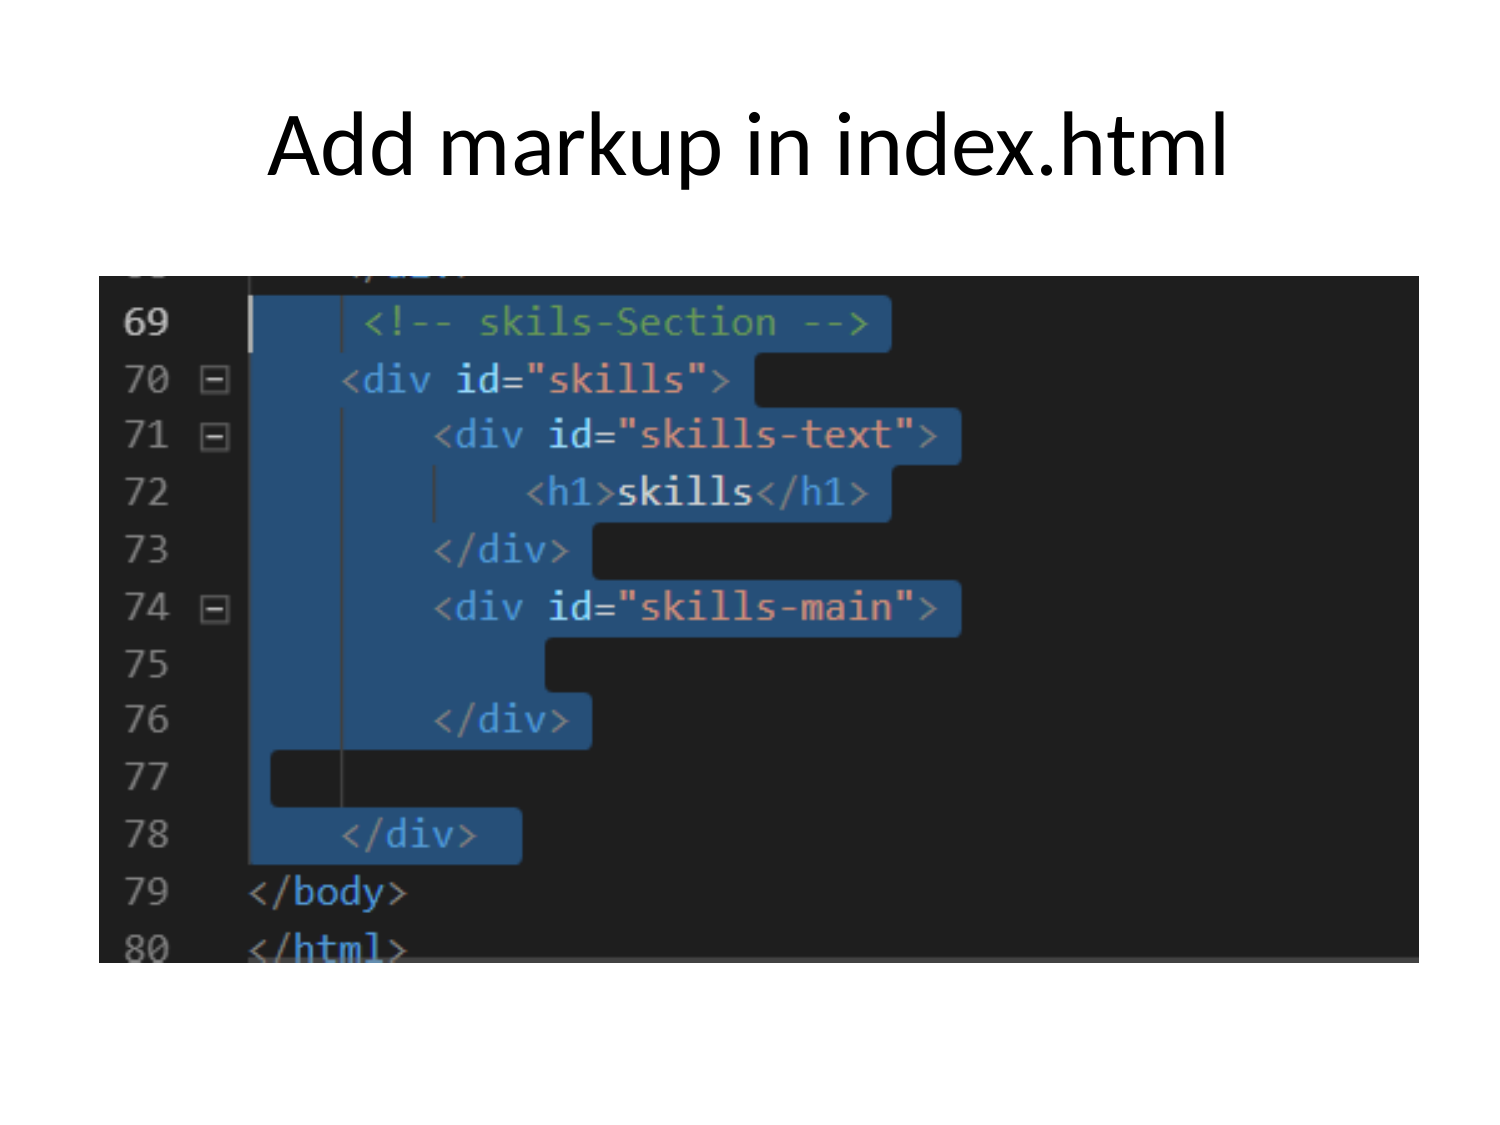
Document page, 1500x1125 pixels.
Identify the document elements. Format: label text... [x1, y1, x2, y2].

title Add markup in index.html [75, 45, 1425, 233]
picture [99, 276, 1420, 963]
